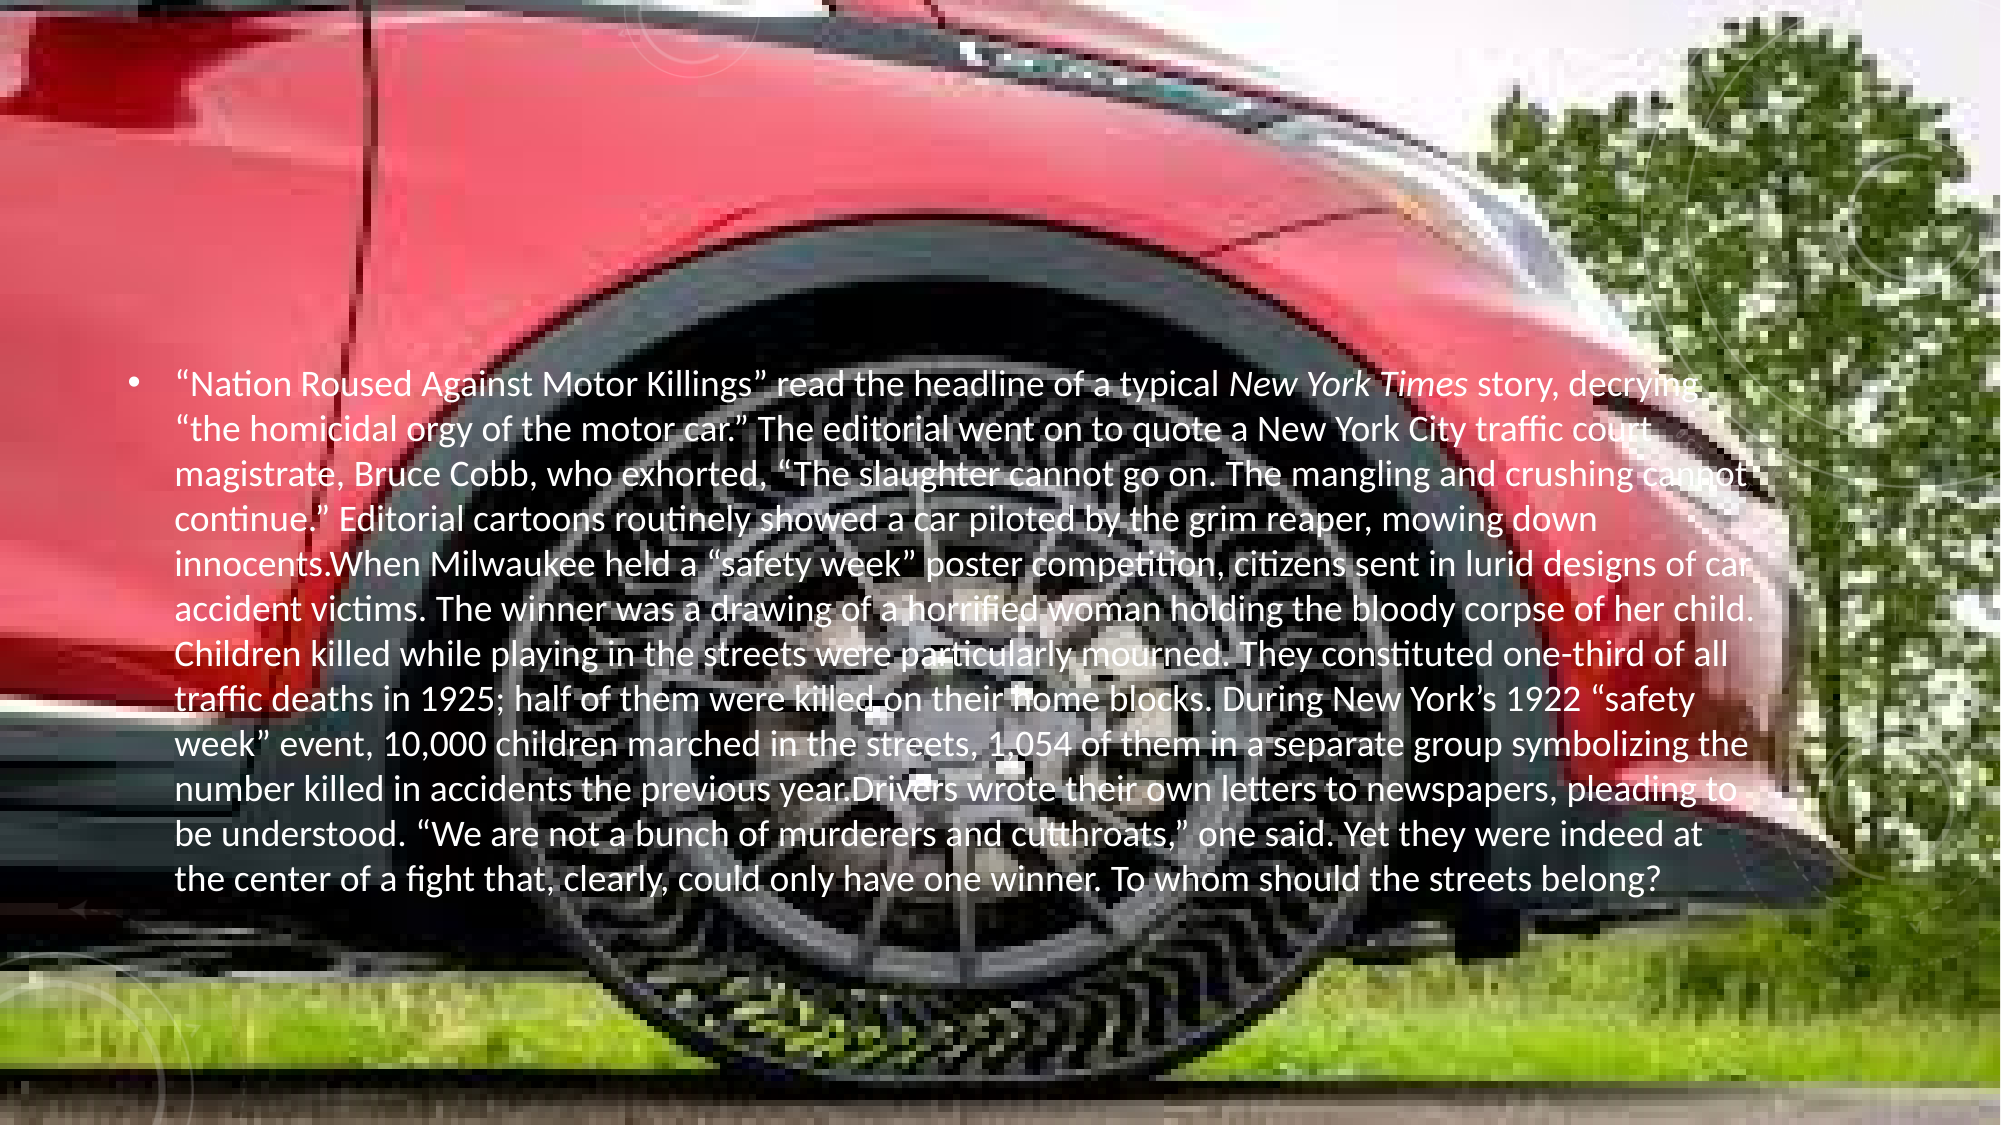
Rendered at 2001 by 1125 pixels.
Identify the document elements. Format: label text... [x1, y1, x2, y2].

list “Nation Roused Against Motor Killings” read the headline of a typical New York Times story, decrying “the homicidal orgy of the motor car.” The editorial went on to quote a New York City traffic court magistrate, Bruce Cobb, who exhorted, “The slaughter cannot go on. The mangling and crushing cannot continue.” Editorial cartoons routinely showed a car piloted by the grim reaper, mowing down innocents.When Milwaukee held a “safety week” poster competition, citizens sent in lurid designs of car accident victims. The winner was a drawing of a horrified woman holding the bloody corpse of her child. Children killed while playing in the streets were particularly mourned. They constituted one-third of all traffic deaths in 1925; half of them were killed on their home blocks. During New York’s 1922 “safety week” event, 10,000 children marched in the streets, 1,054 of them in a separate group symbolizing the number killed in accidents the previous year.Drivers wrote their own letters to newspapers, pleading to be understood. “We are not a bunch of murderers and cutthroats,” one said. Yet they were indeed at the center of a fight that, clearly, could only have one winner. To whom should the streets belong? [112, 351, 1775, 950]
picture [0, 0, 2001, 1125]
